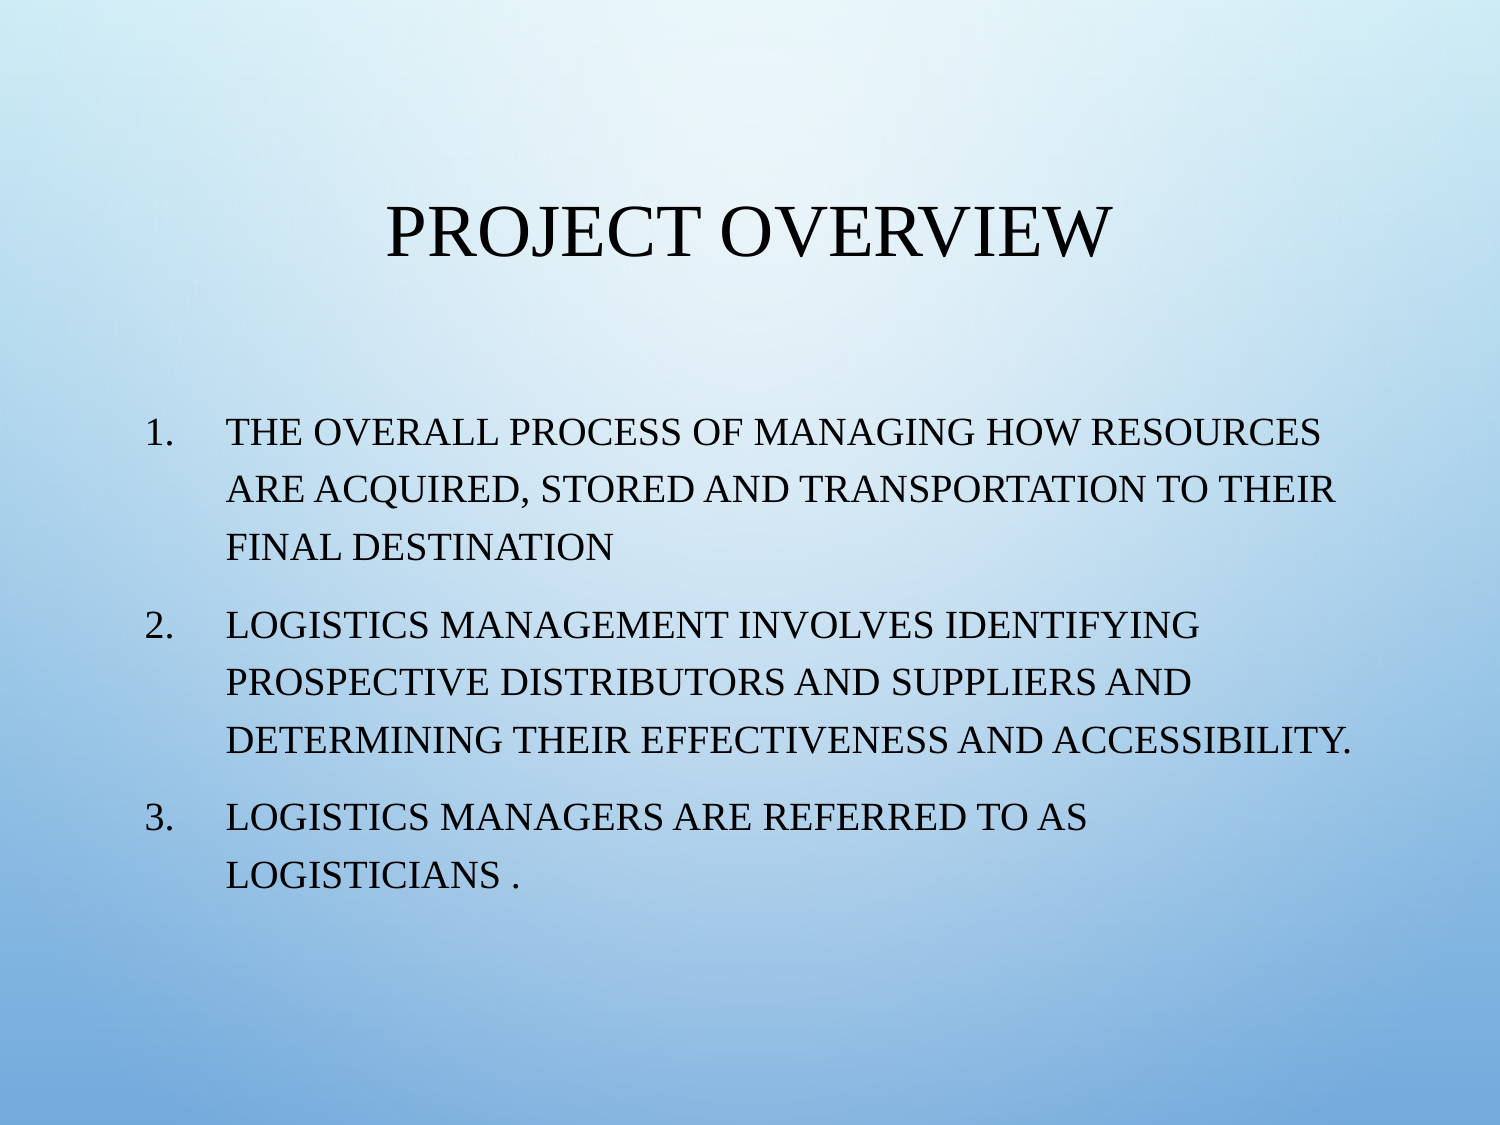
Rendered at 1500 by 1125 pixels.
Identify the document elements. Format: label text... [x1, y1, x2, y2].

list The overall process of managing how resources are acquired, stored and transportation to their final destination Logistics management involves identifying prospective distributors and suppliers and determining their effectiveness and accessibility. Logistics managers are referred to as logisticians . [112, 388, 1388, 950]
title PROJECT OVERVIEW [112, 101, 1388, 364]
